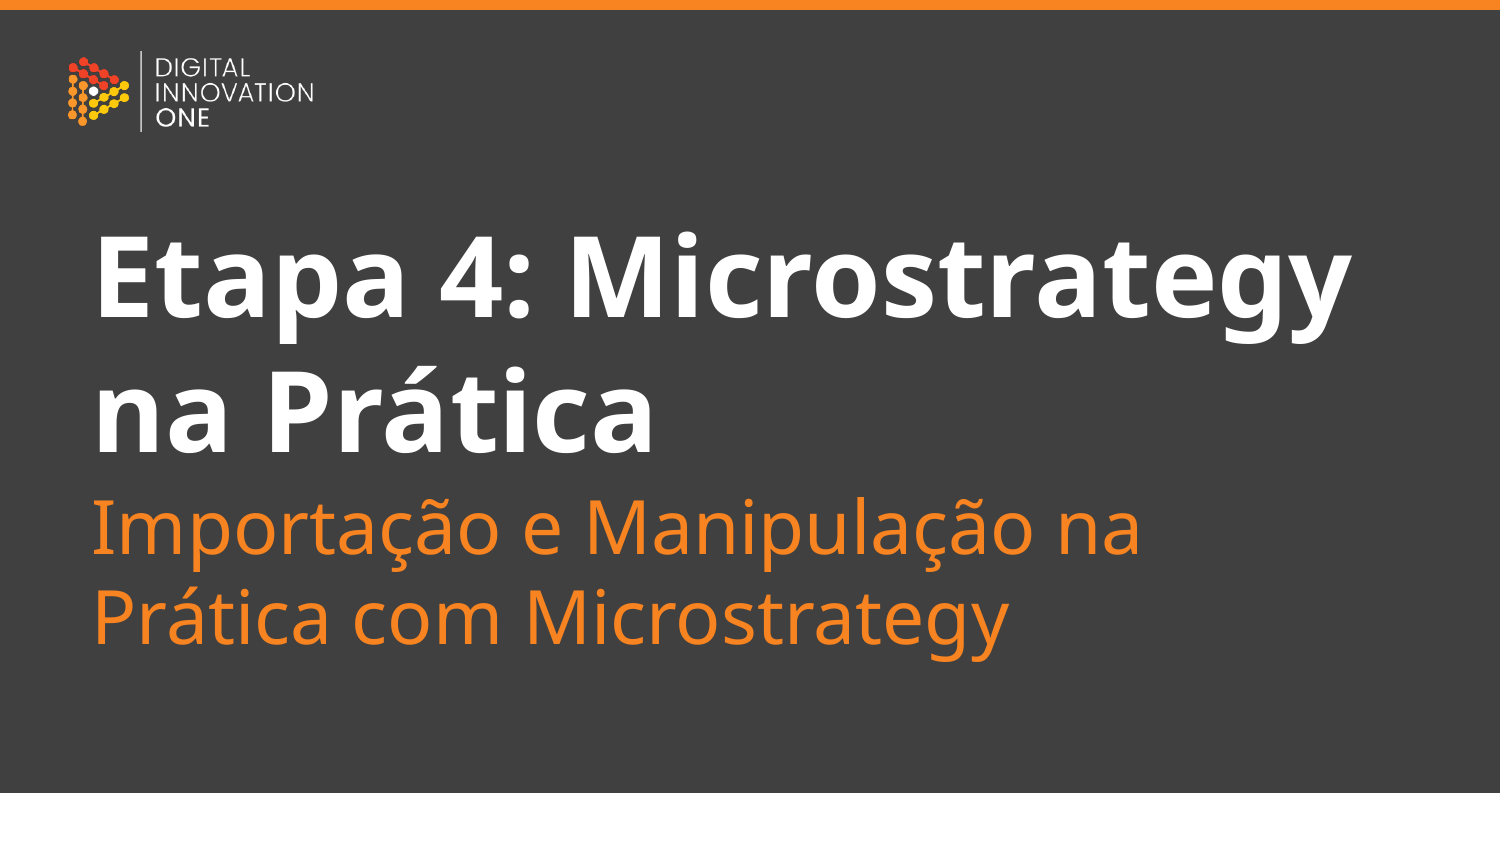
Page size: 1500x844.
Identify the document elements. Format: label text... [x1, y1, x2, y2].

text_box Etapa 4: Microstrategy na Prática [76, 190, 1385, 490]
picture [50, 42, 331, 140]
text_box [0, 0, 1500, 10]
text_box [0, 793, 1500, 844]
text_box Importação e Manipulação na Prática com Microstrategy [76, 482, 1212, 657]
text_box [0, 10, 1500, 793]
